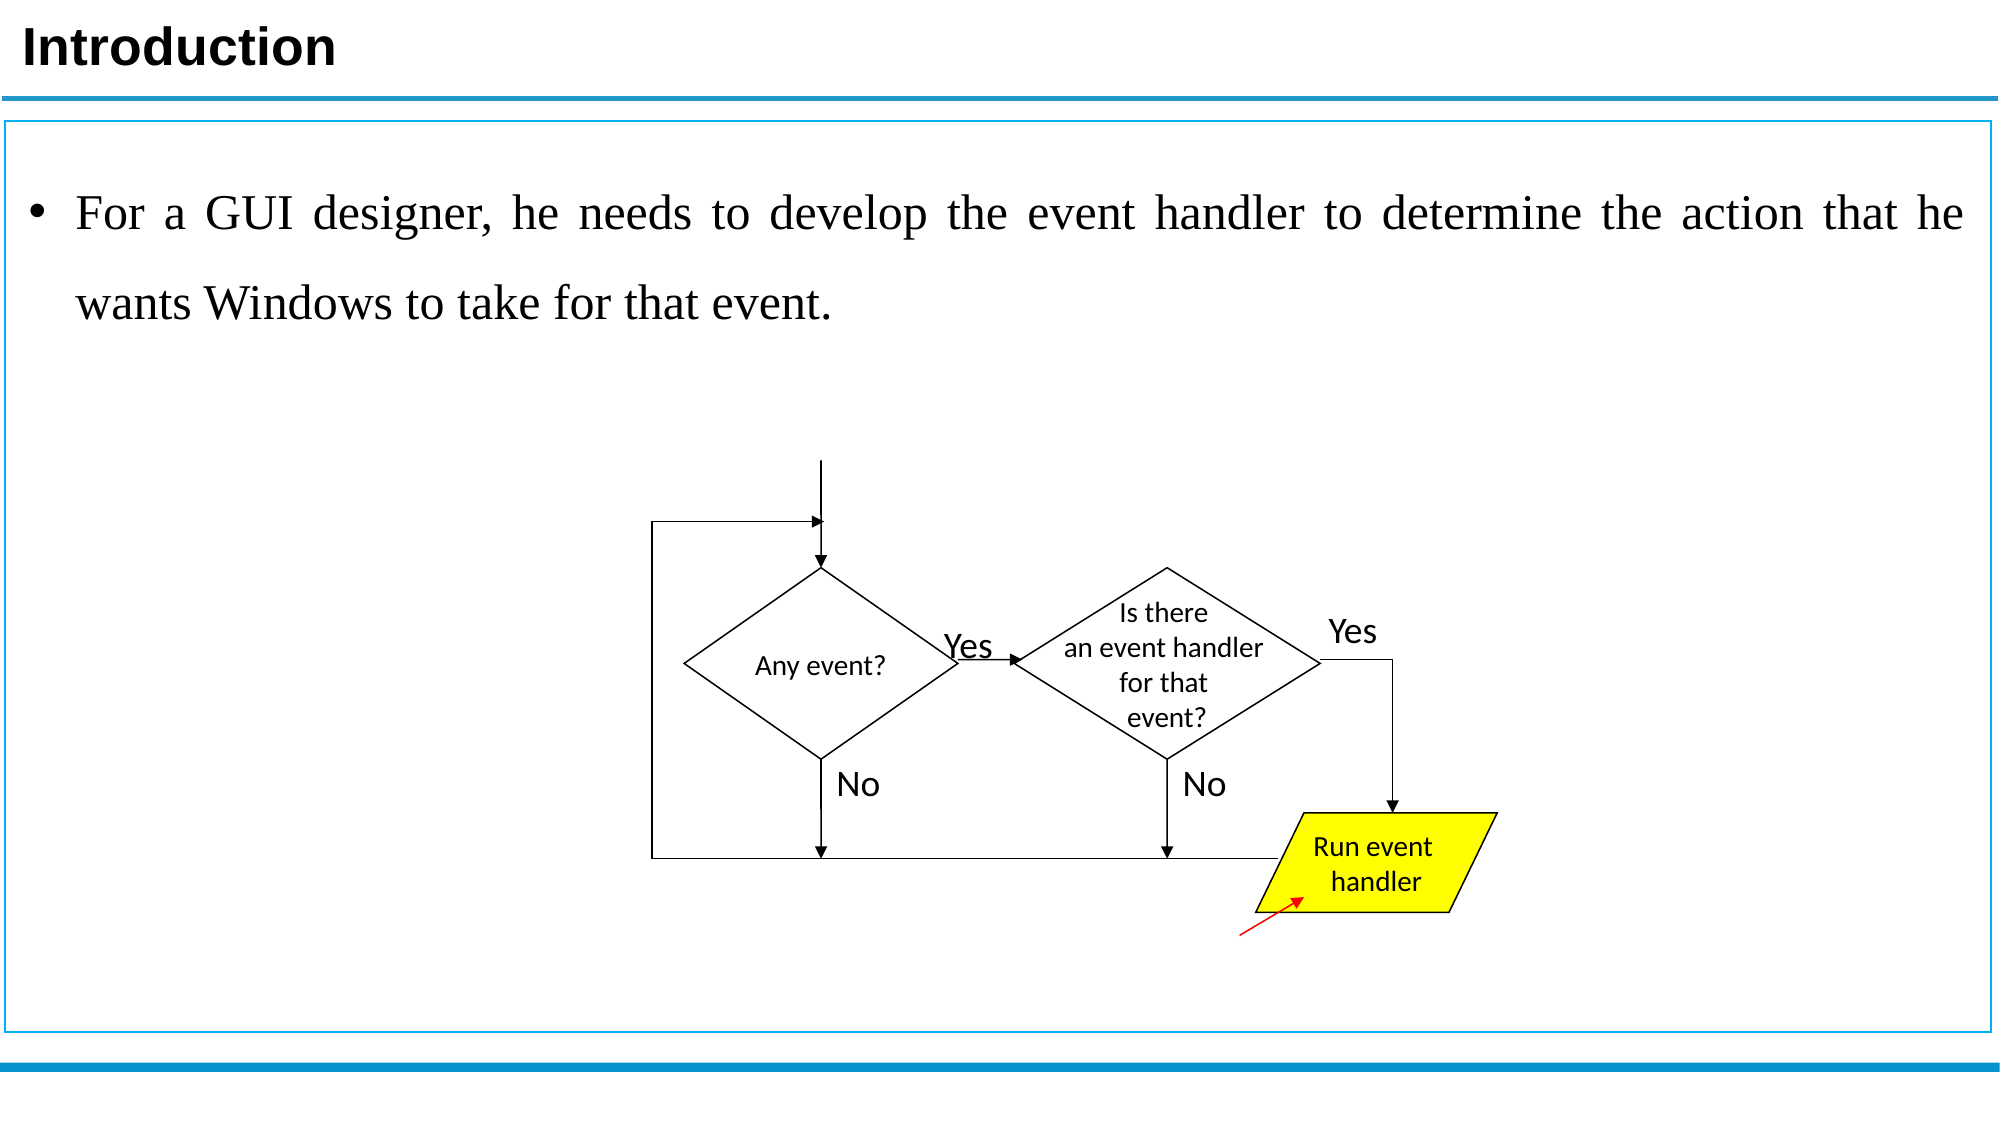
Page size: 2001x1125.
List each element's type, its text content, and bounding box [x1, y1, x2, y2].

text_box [651, 460, 1498, 936]
text_box [0, 1062, 2000, 1072]
text_box Introduction [20, 11, 791, 76]
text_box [5, 121, 1991, 1032]
